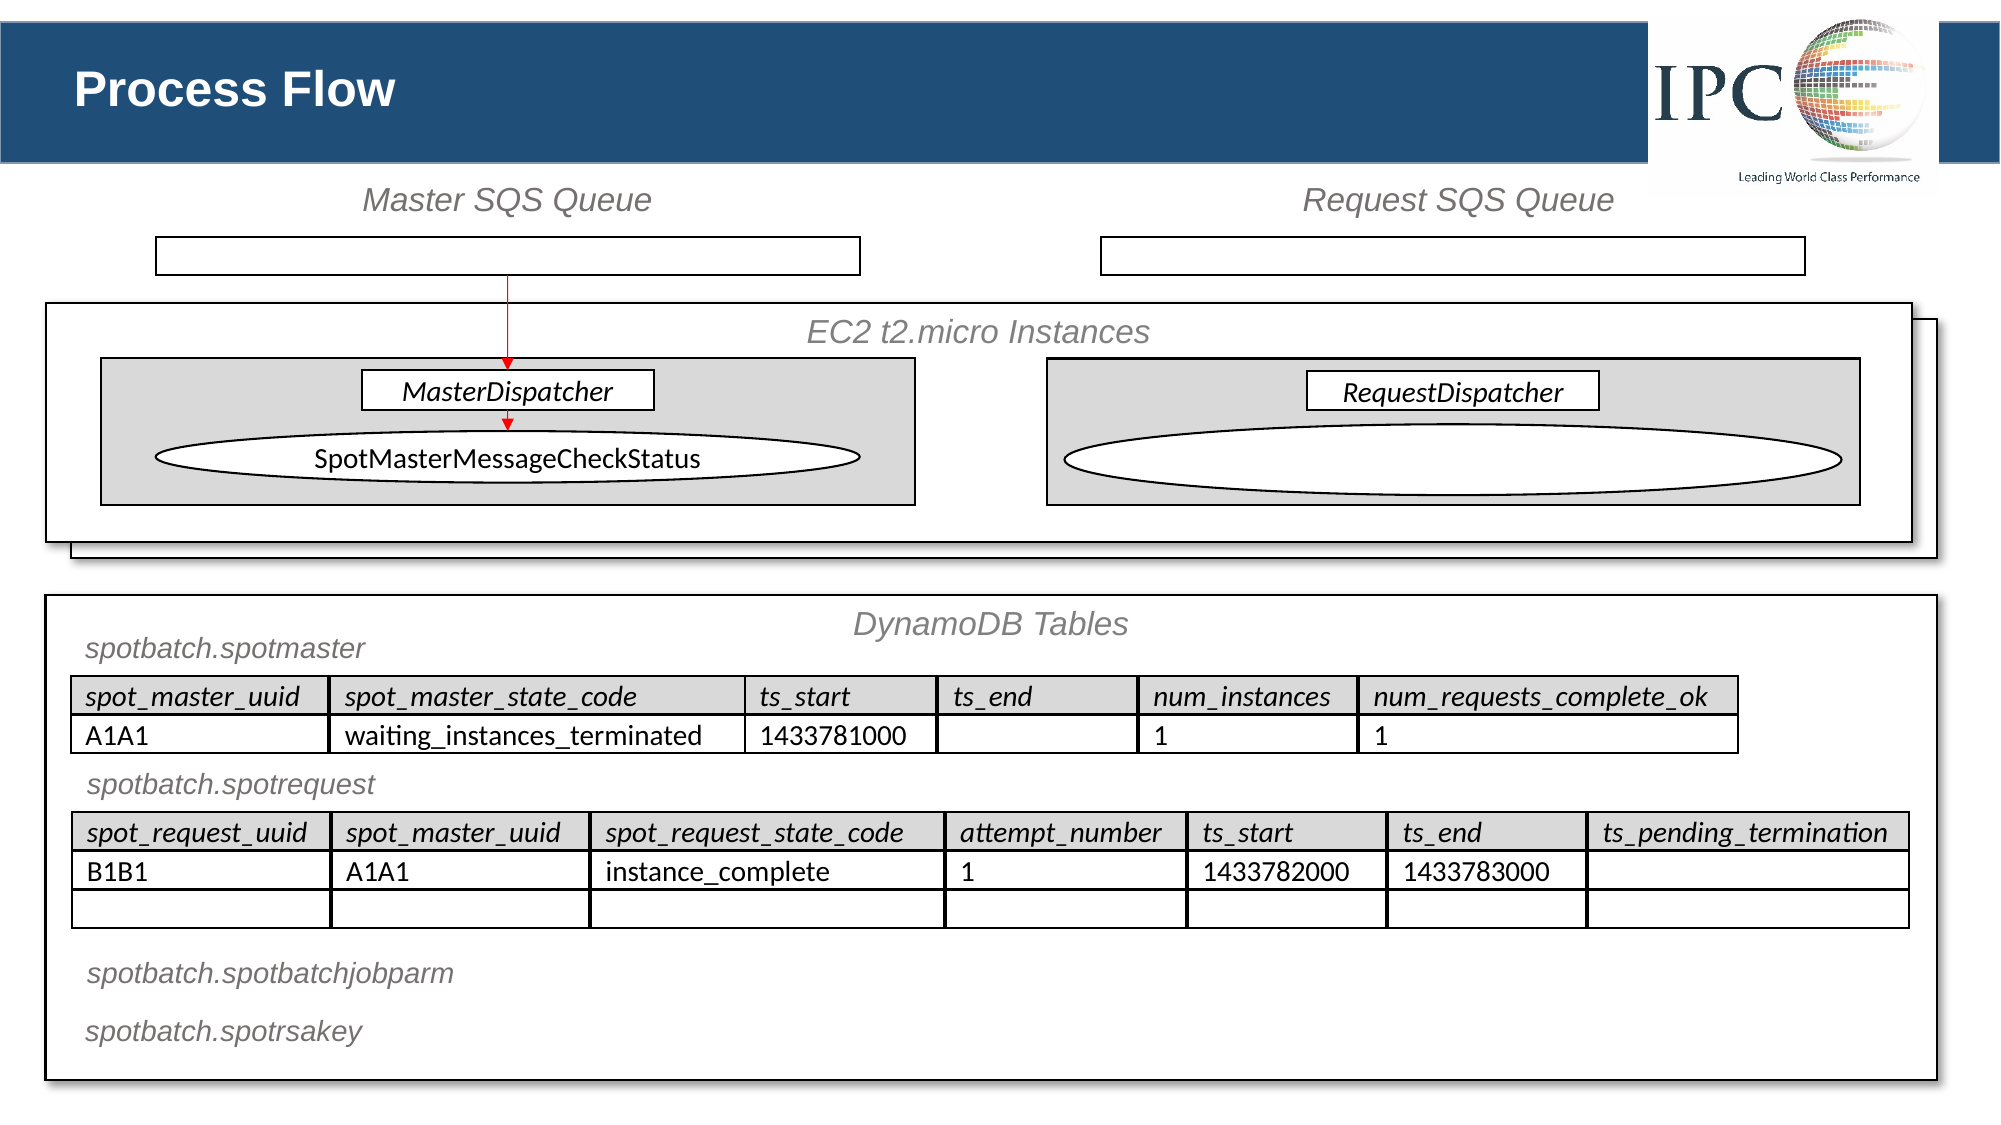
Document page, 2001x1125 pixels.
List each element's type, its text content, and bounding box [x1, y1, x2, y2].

text_box spotbatch.spotmaster [70, 622, 775, 672]
text_box Request SQS Queue [1106, 170, 1811, 226]
text_box ts_pending_termination [1587, 811, 1910, 850]
text_box ts_start [1187, 811, 1387, 850]
text_box [944, 889, 1187, 929]
text_box Process Flow [58, 49, 1079, 125]
text_box num_requests_complete_ok [1358, 675, 1739, 714]
text_box num_instances [1138, 675, 1358, 714]
text_box [590, 889, 944, 929]
text_box A1A1 [70, 714, 329, 754]
text_box [937, 714, 1138, 754]
text_box attempt_number [944, 811, 1187, 850]
text_box spotbatch.spotrsakey [70, 1004, 775, 1055]
text_box A1A1 [331, 850, 590, 889]
text_box 1 [944, 850, 1187, 889]
text_box spot_request_uuid [71, 811, 331, 850]
text_box spot_master_uuid [70, 675, 329, 714]
text_box spot_request_state_code [590, 811, 944, 850]
text_box [0, 21, 1648, 164]
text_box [45, 302, 1938, 559]
text_box B1B1 [71, 850, 331, 889]
text_box ts_start [744, 675, 937, 714]
text_box Master SQS Queue [155, 170, 860, 226]
text_box 1433783000 [1387, 850, 1587, 889]
text_box ts_end [1387, 811, 1587, 850]
text_box [155, 236, 861, 276]
text_box [331, 889, 590, 929]
text_box [71, 889, 331, 929]
text_box 1433782000 [1187, 850, 1387, 889]
text_box [1187, 889, 1387, 929]
text_box 1433781000 [744, 714, 937, 754]
text_box 1 [1358, 714, 1739, 754]
text_box [1939, 21, 2000, 164]
text_box instance_complete [590, 850, 944, 889]
text_box waiting_instances_terminated [329, 714, 744, 754]
text_box spot_master_state_code [329, 675, 744, 714]
text_box spot_master_uuid [331, 811, 590, 850]
text_box ts_end [937, 675, 1138, 714]
text_box DynamoDB Tables [44, 594, 1938, 1081]
text_box [1587, 850, 1910, 889]
text_box spotbatch.spotrequest [72, 758, 777, 808]
text_box 1 [1138, 714, 1358, 754]
text_box [1587, 889, 1910, 929]
text_box [1100, 236, 1806, 276]
text_box [1387, 889, 1587, 929]
text_box spotbatch.spotbatchjobparm [72, 947, 777, 997]
picture [1648, 15, 1939, 196]
